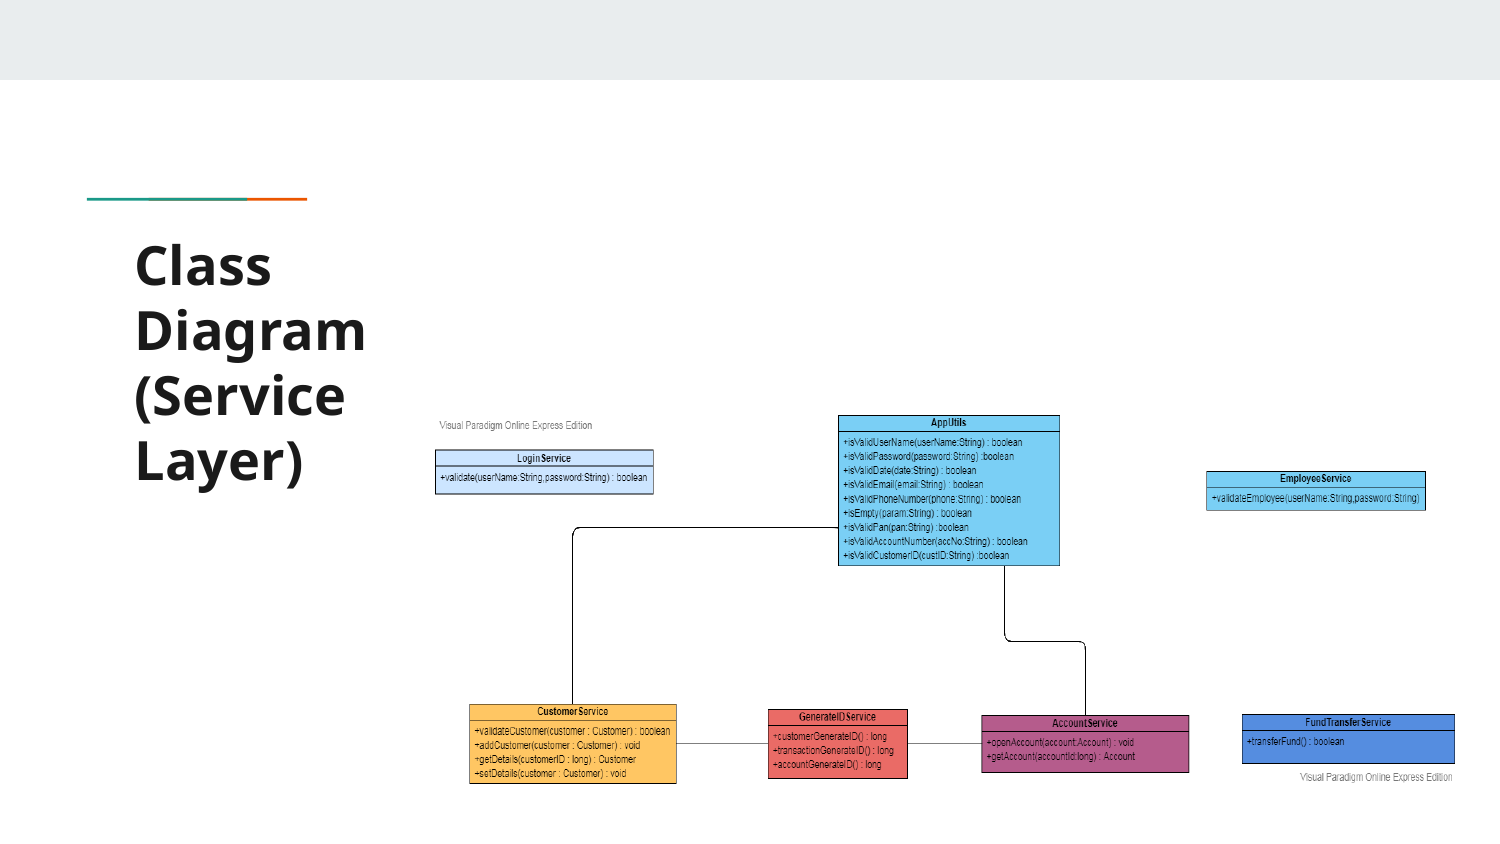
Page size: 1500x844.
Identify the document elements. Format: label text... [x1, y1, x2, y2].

title Class Diagram (Service Layer) [119, 216, 466, 521]
picture [406, 378, 1486, 821]
